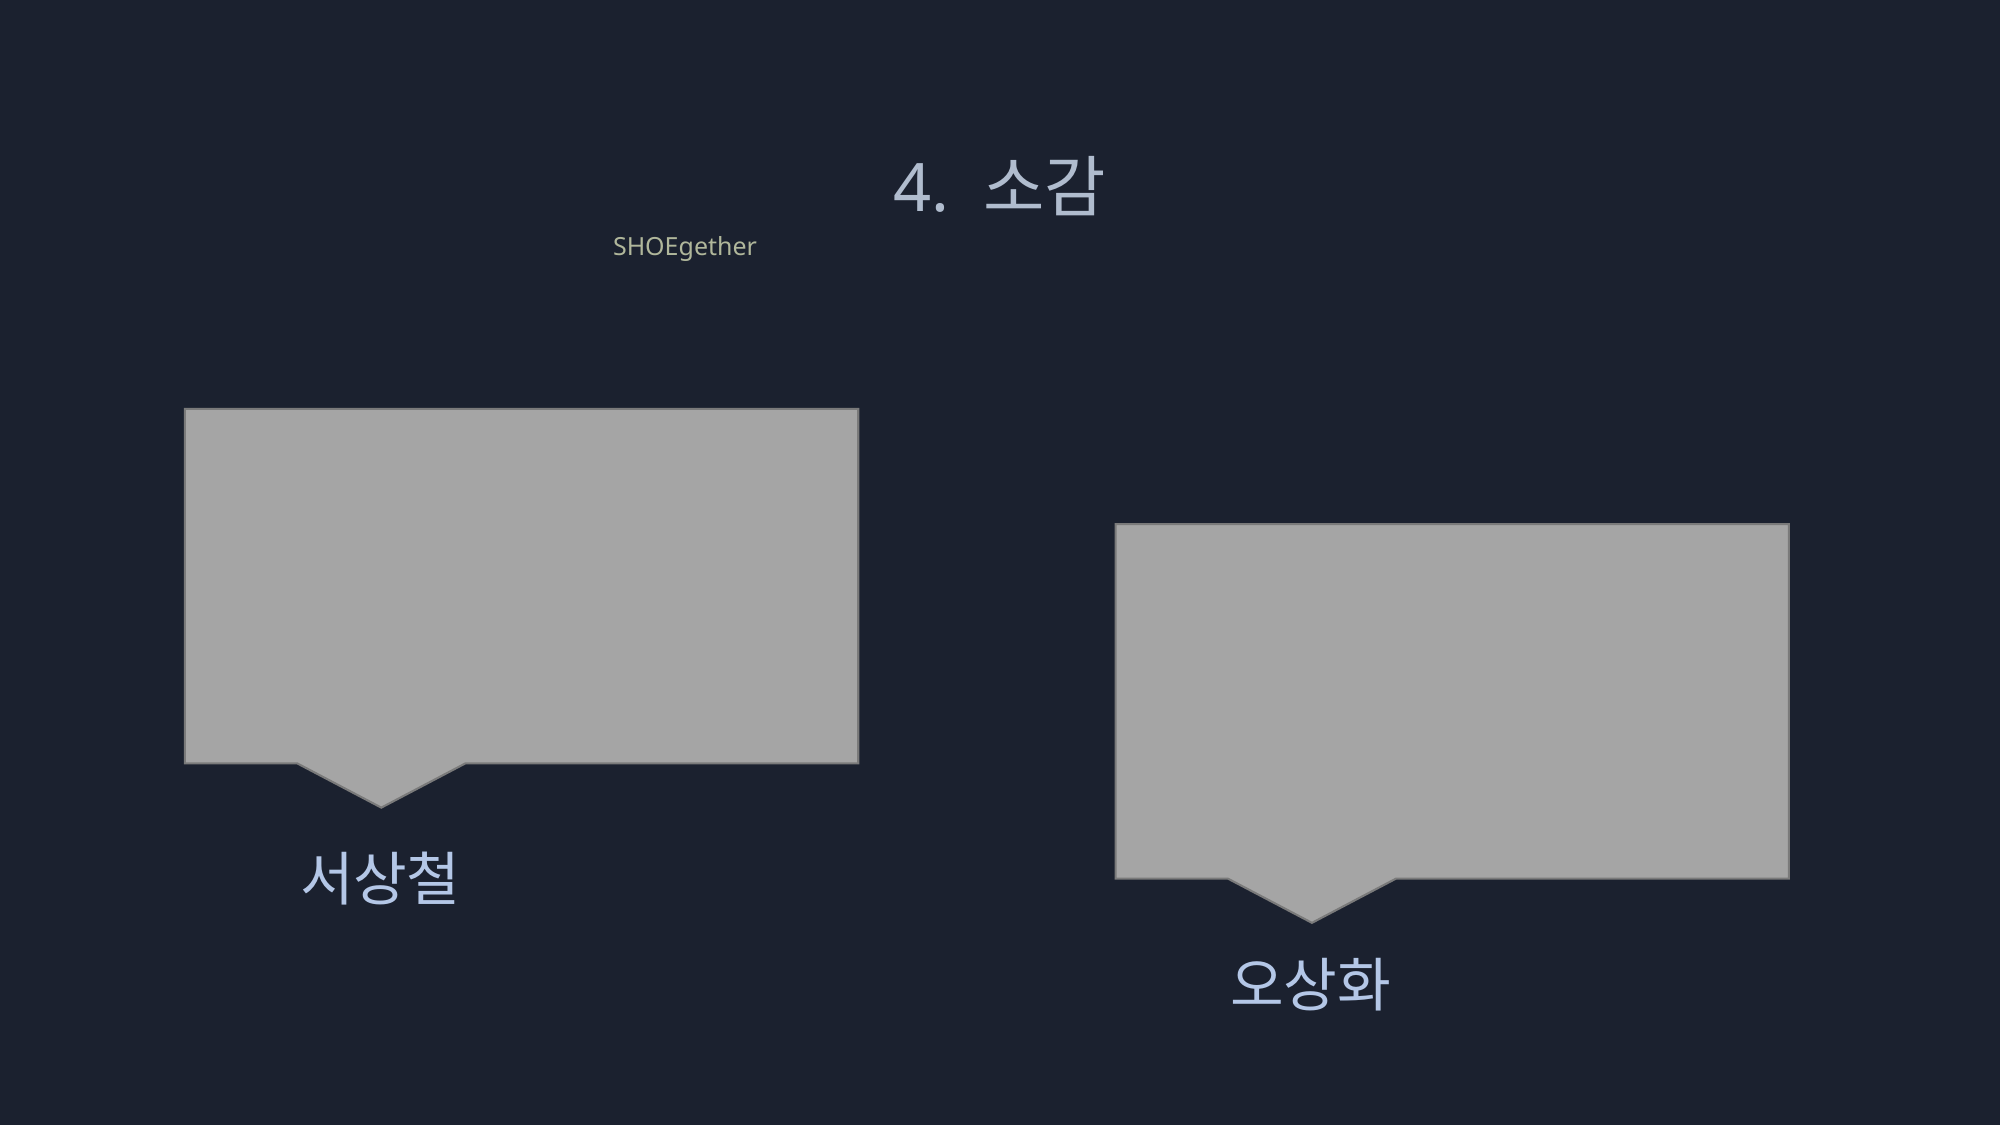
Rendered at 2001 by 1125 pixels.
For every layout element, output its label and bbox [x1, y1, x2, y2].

text_box [1115, 524, 1789, 1027]
text_box [598, 137, 1402, 269]
text_box [184, 408, 859, 920]
